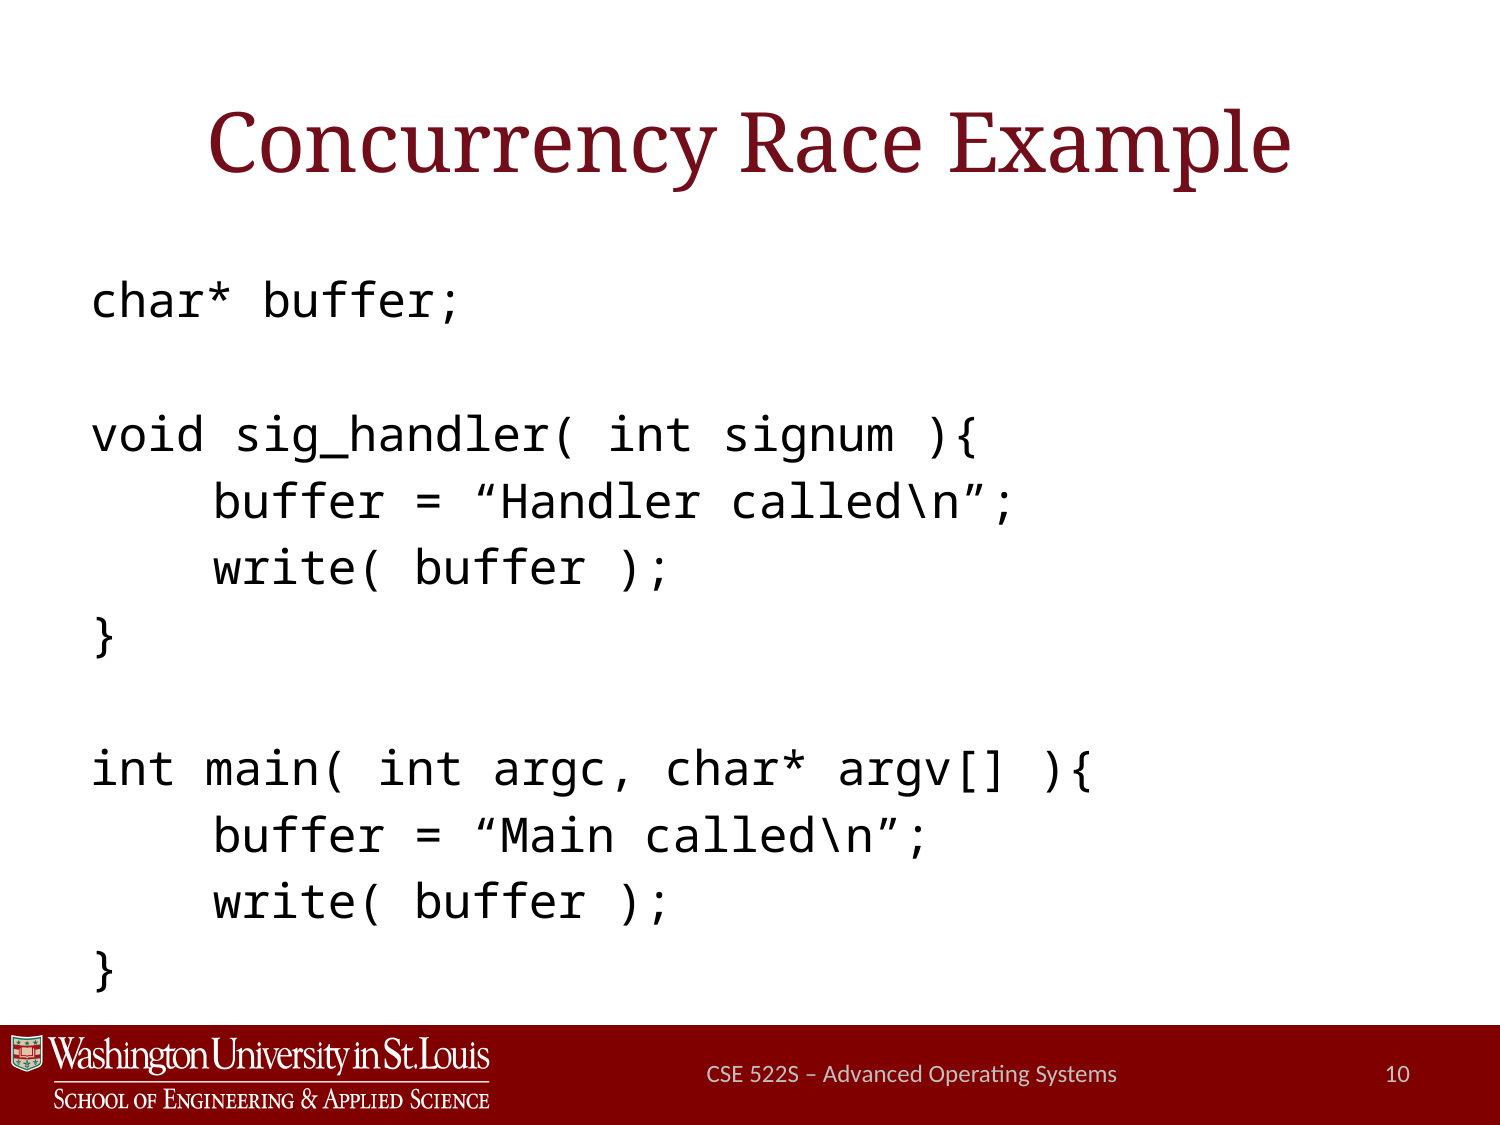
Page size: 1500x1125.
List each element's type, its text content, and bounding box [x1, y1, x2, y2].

picture [0, 1005, 513, 1125]
slide_number 10 [1074, 1042, 1425, 1103]
footer CSE 522S – Advanced Operating Systems [675, 1042, 1074, 1103]
list char* buffer; void sig_handler( int signum ){ buffer = “Handler called\n”; write( buffer ); } int main( int argc, char* argv[] ){ buffer = “Main called\n”; write( buffer ); } [75, 262, 1425, 1005]
title Concurrency Race Example [75, 45, 1425, 233]
